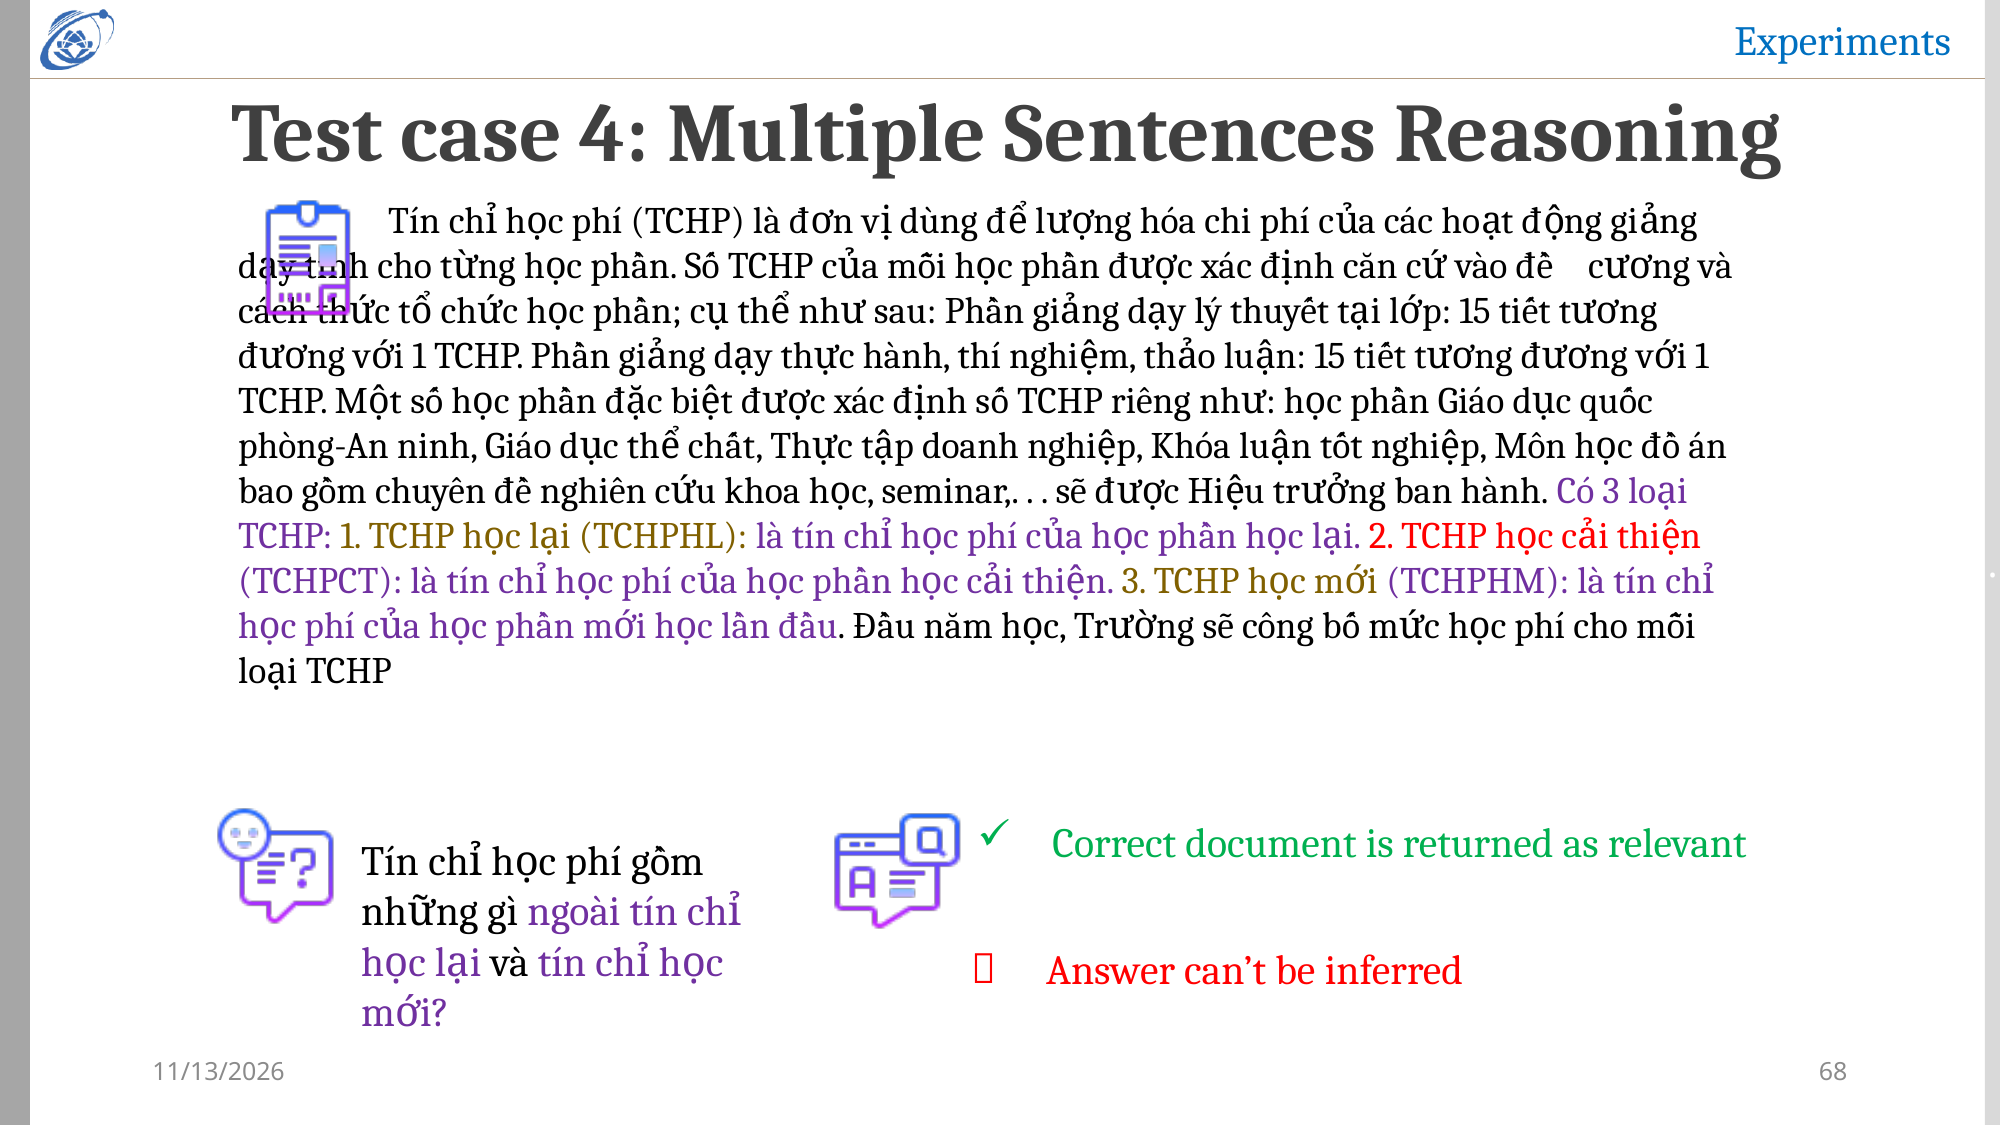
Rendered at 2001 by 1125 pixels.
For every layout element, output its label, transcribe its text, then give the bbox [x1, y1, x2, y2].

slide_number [137, 1042, 588, 1103]
text_box . [1984, 0, 2000, 1125]
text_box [29, 6, 1985, 79]
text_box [223, 188, 1777, 795]
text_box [205, 796, 779, 1095]
slide_number 68 [1412, 1042, 1863, 1103]
text_box [0, 0, 31, 1125]
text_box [818, 801, 1824, 1001]
text_box Test case 4: Multiple Sentences Reasoning [69, 79, 1945, 179]
